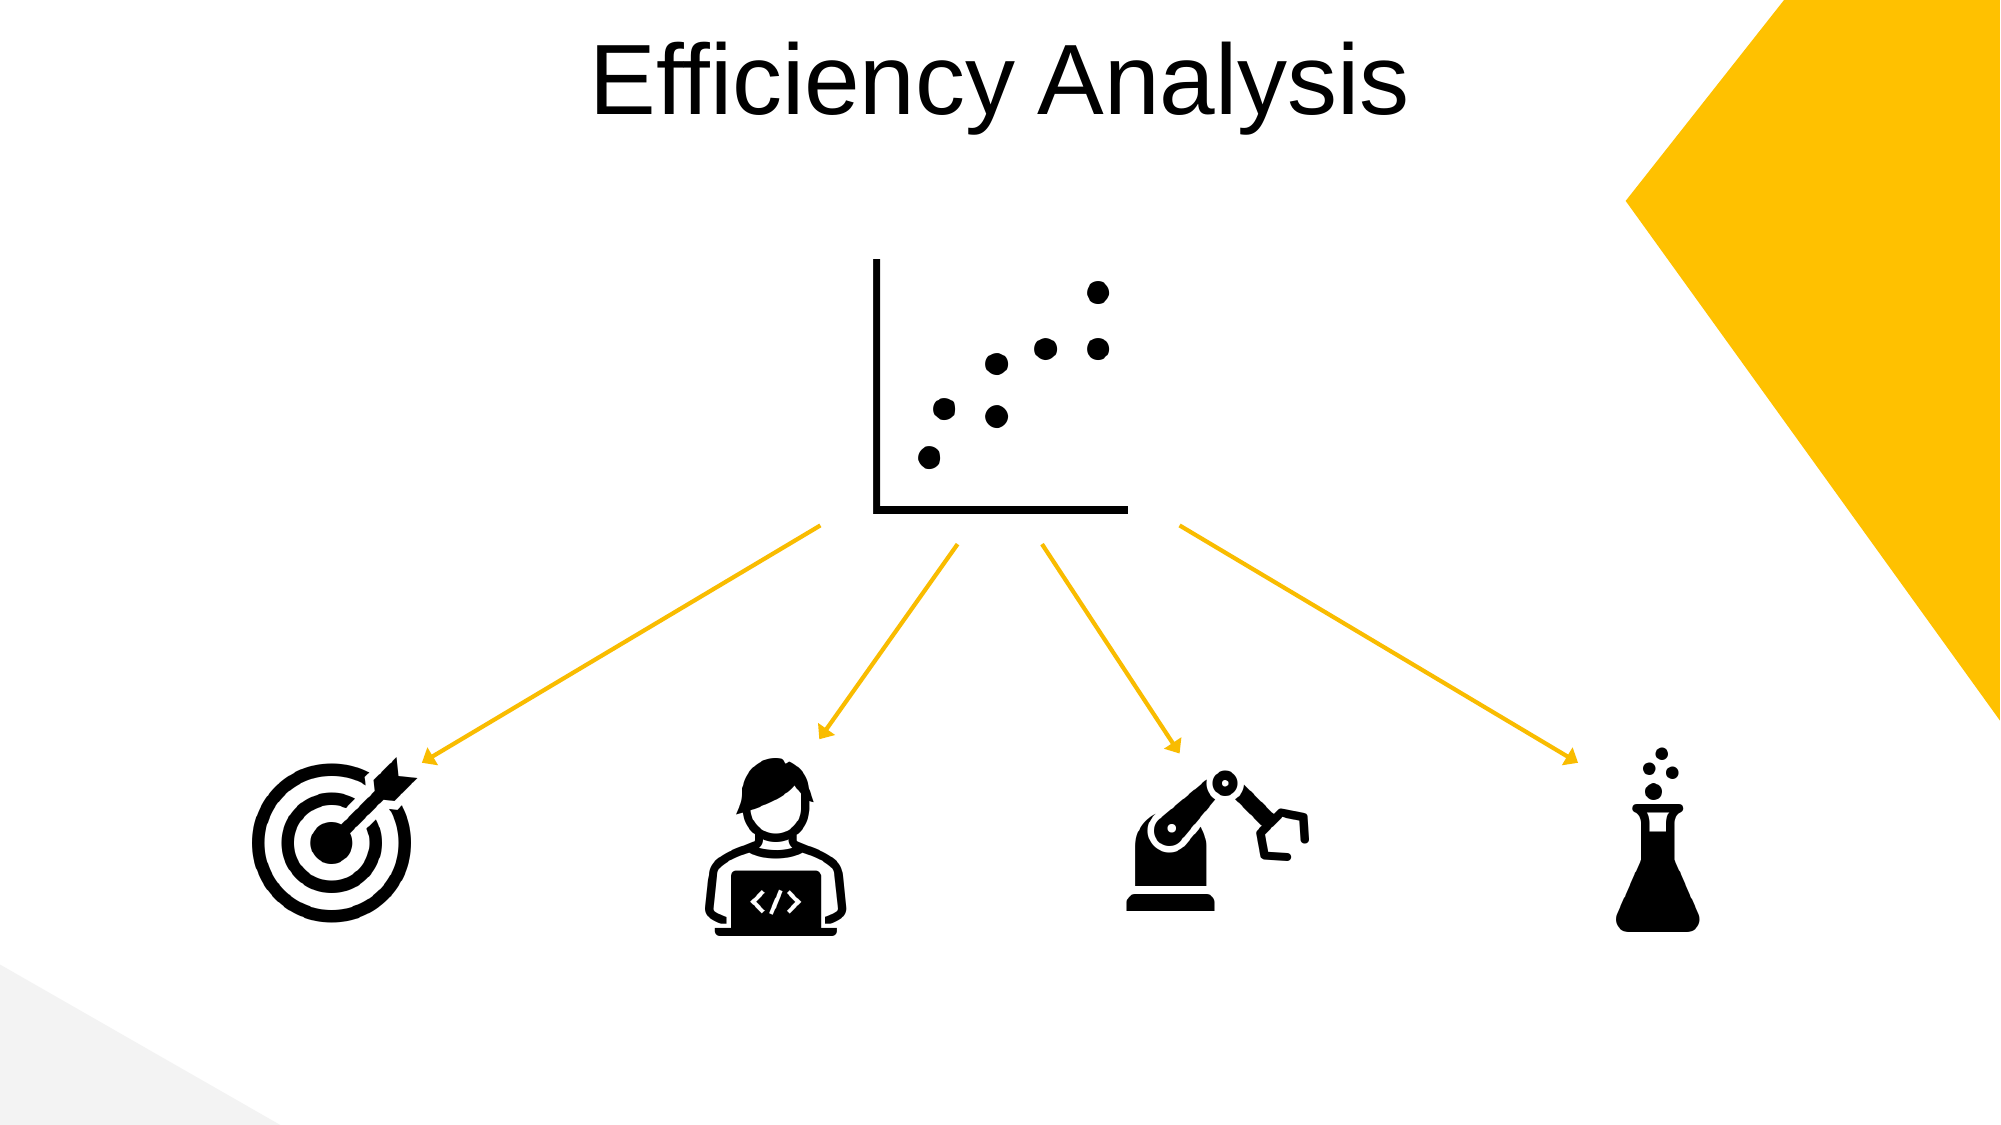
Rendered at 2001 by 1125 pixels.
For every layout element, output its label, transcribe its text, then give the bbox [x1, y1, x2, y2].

picture [675, 740, 876, 940]
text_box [1041, 543, 1180, 754]
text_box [421, 525, 821, 763]
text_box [1179, 525, 1579, 763]
picture [820, 205, 1180, 566]
picture [234, 738, 435, 940]
picture [1557, 738, 1759, 940]
picture [1116, 754, 1318, 940]
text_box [819, 543, 958, 740]
title Efficiency Analysis [114, 0, 1886, 126]
